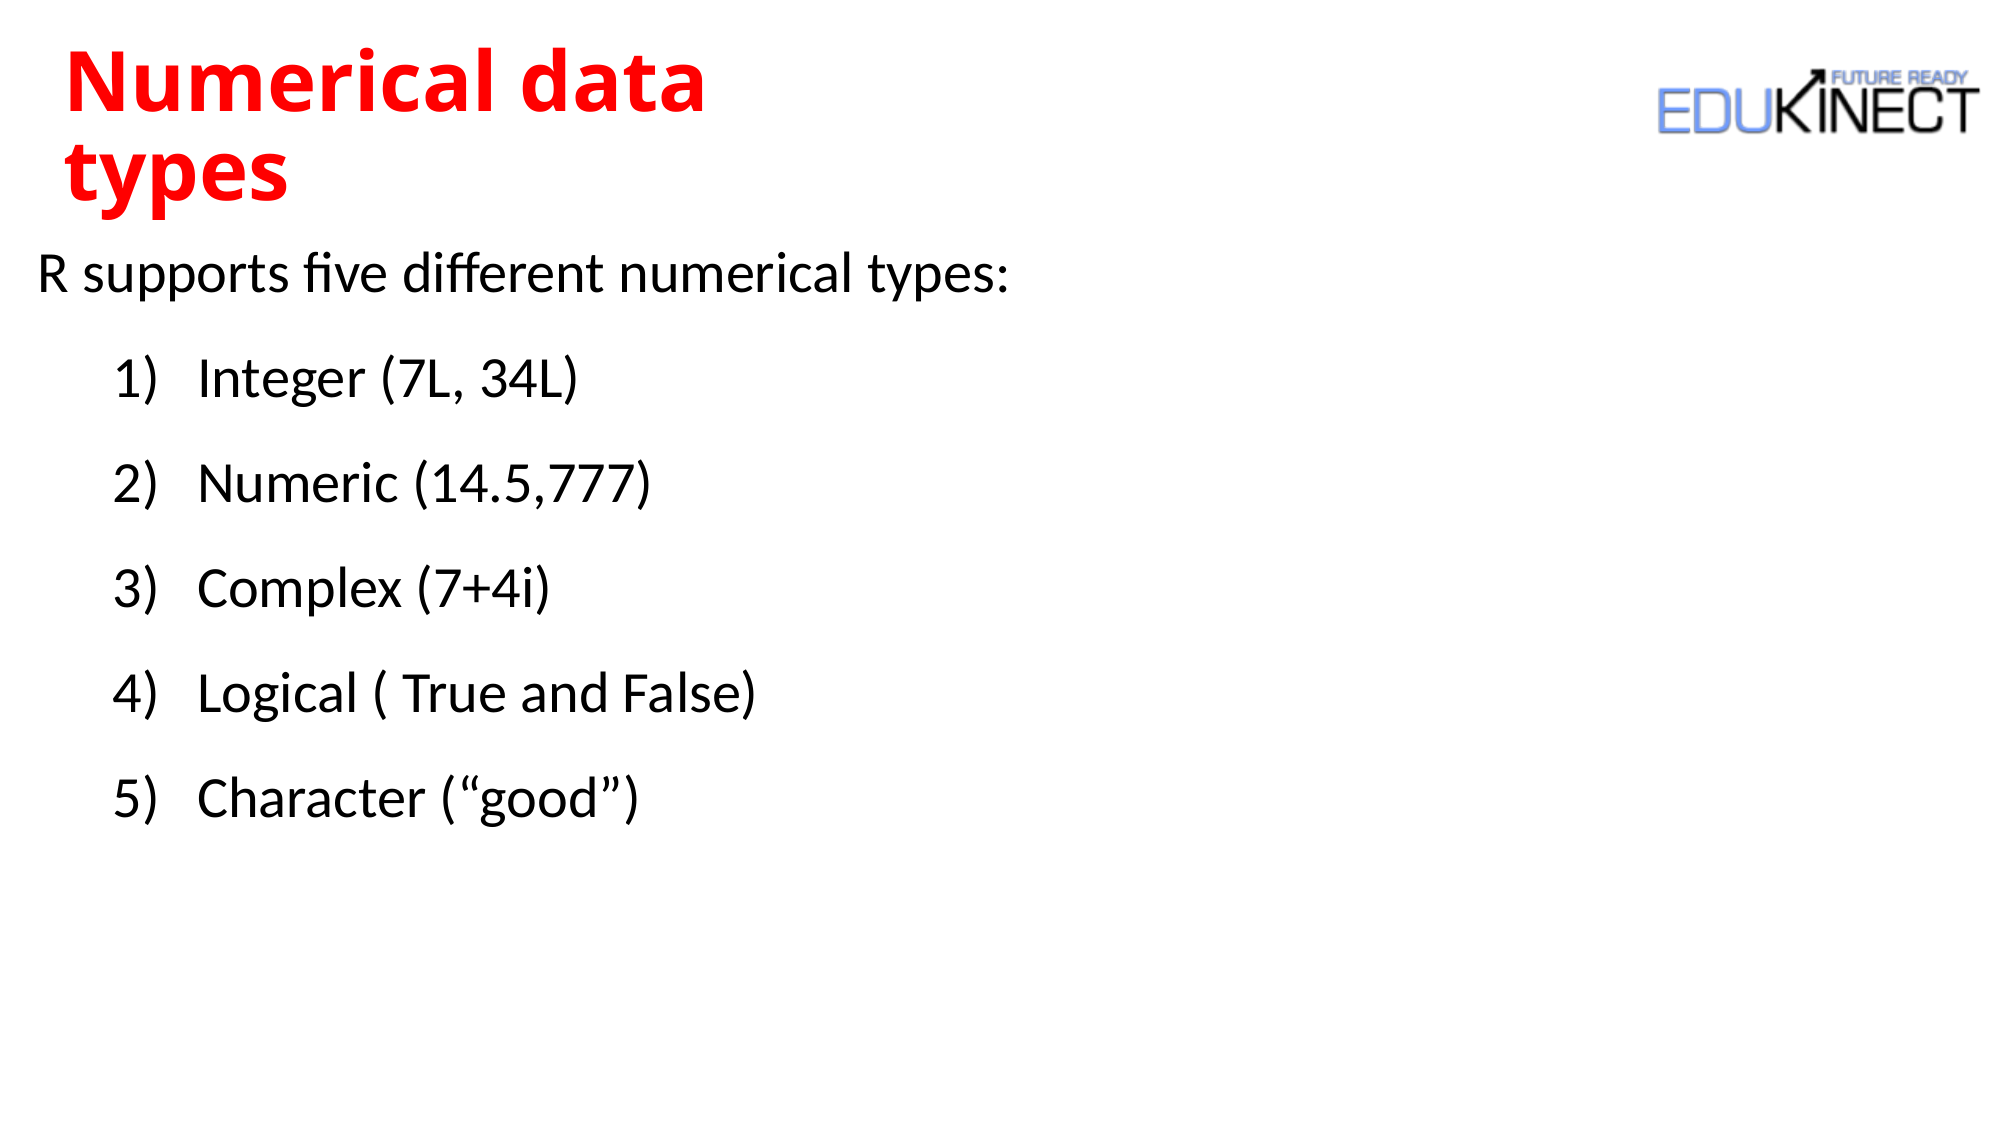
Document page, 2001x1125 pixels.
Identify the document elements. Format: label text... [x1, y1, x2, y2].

text_box R supports five different numerical types: Integer (7L, 34L) Numeric (14.5,777) Complex (7+4i) Logical ( True and False) Character (“good”) [23, 192, 1971, 942]
picture [1657, 59, 2000, 146]
text_box Numerical data types [48, 31, 850, 145]
